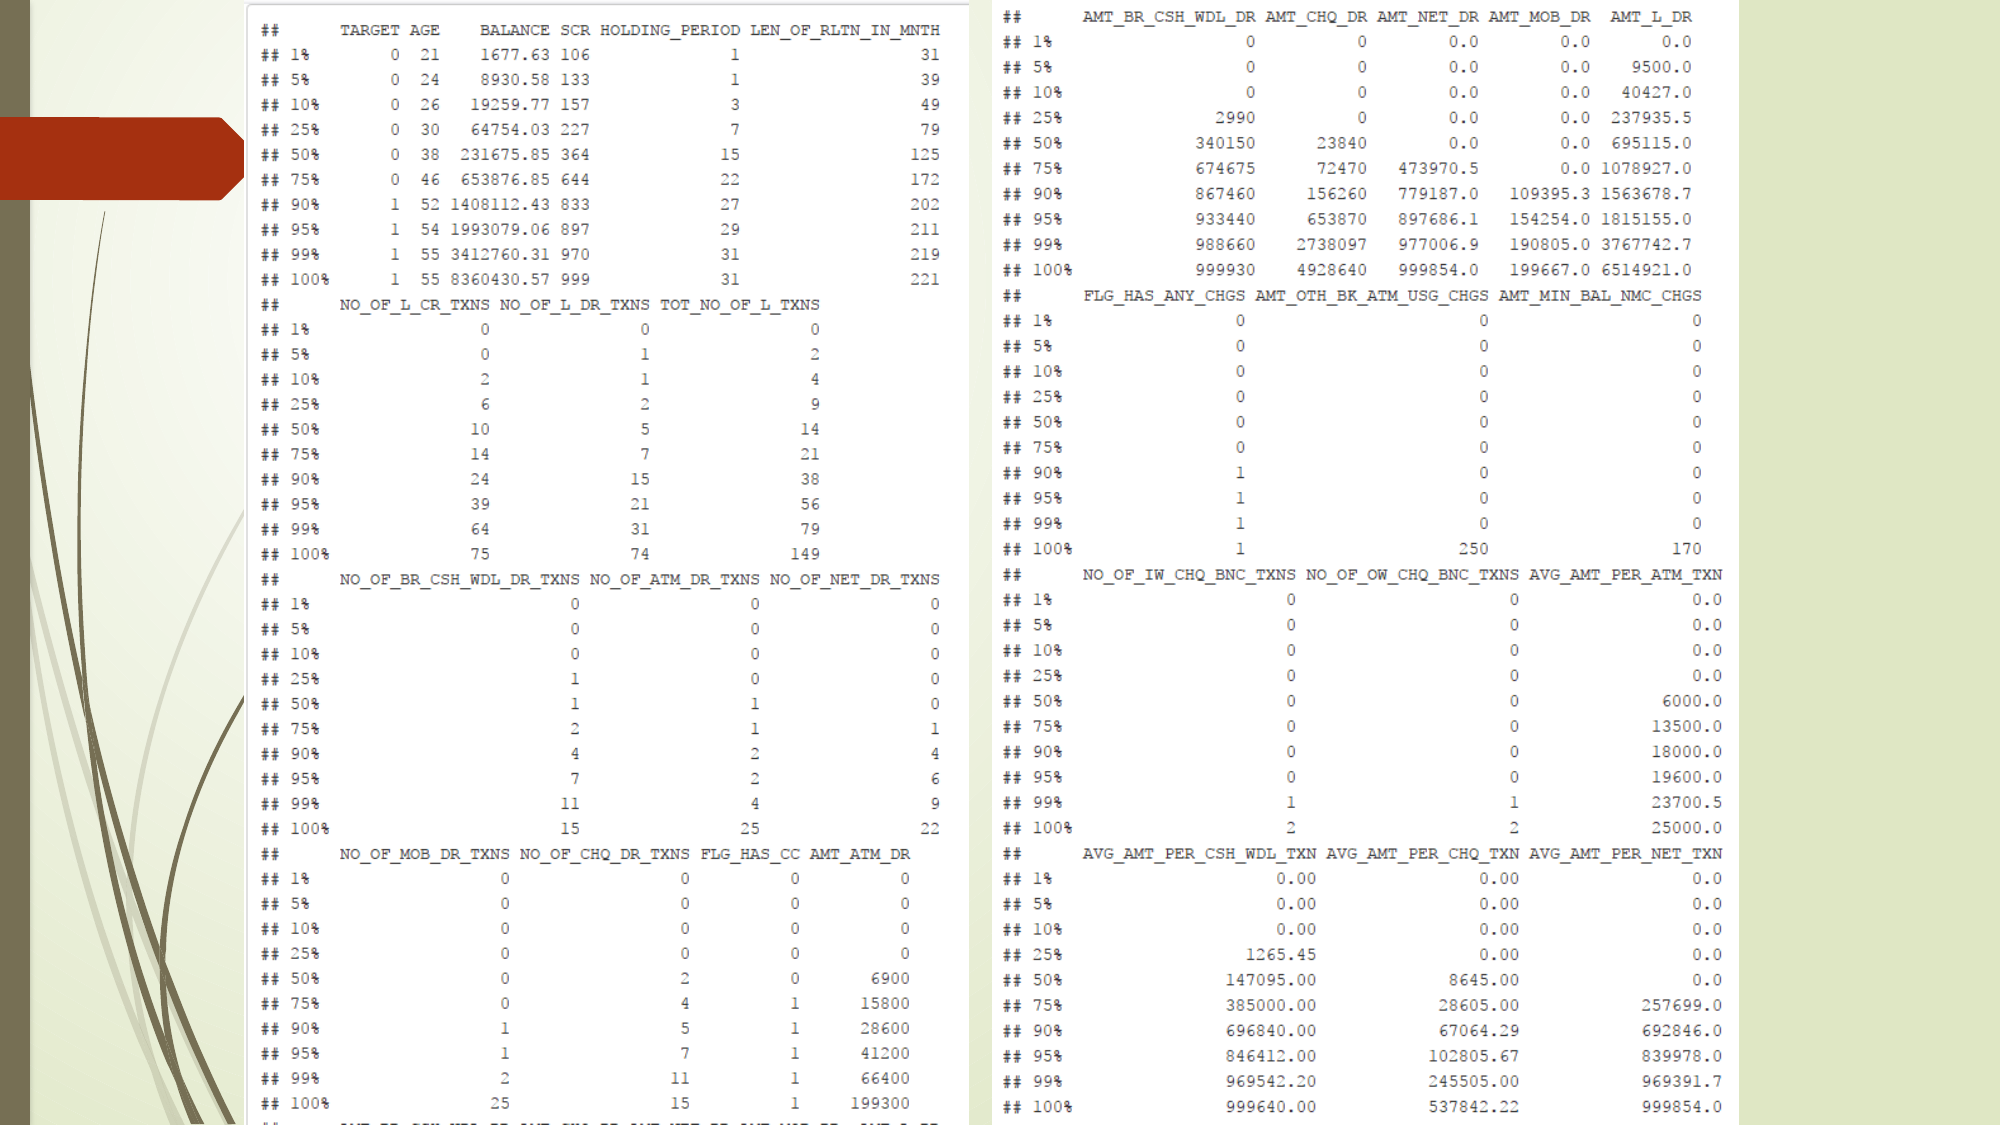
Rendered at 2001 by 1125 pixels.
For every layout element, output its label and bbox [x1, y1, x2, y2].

picture [244, 0, 969, 1125]
picture [992, 0, 1739, 1125]
